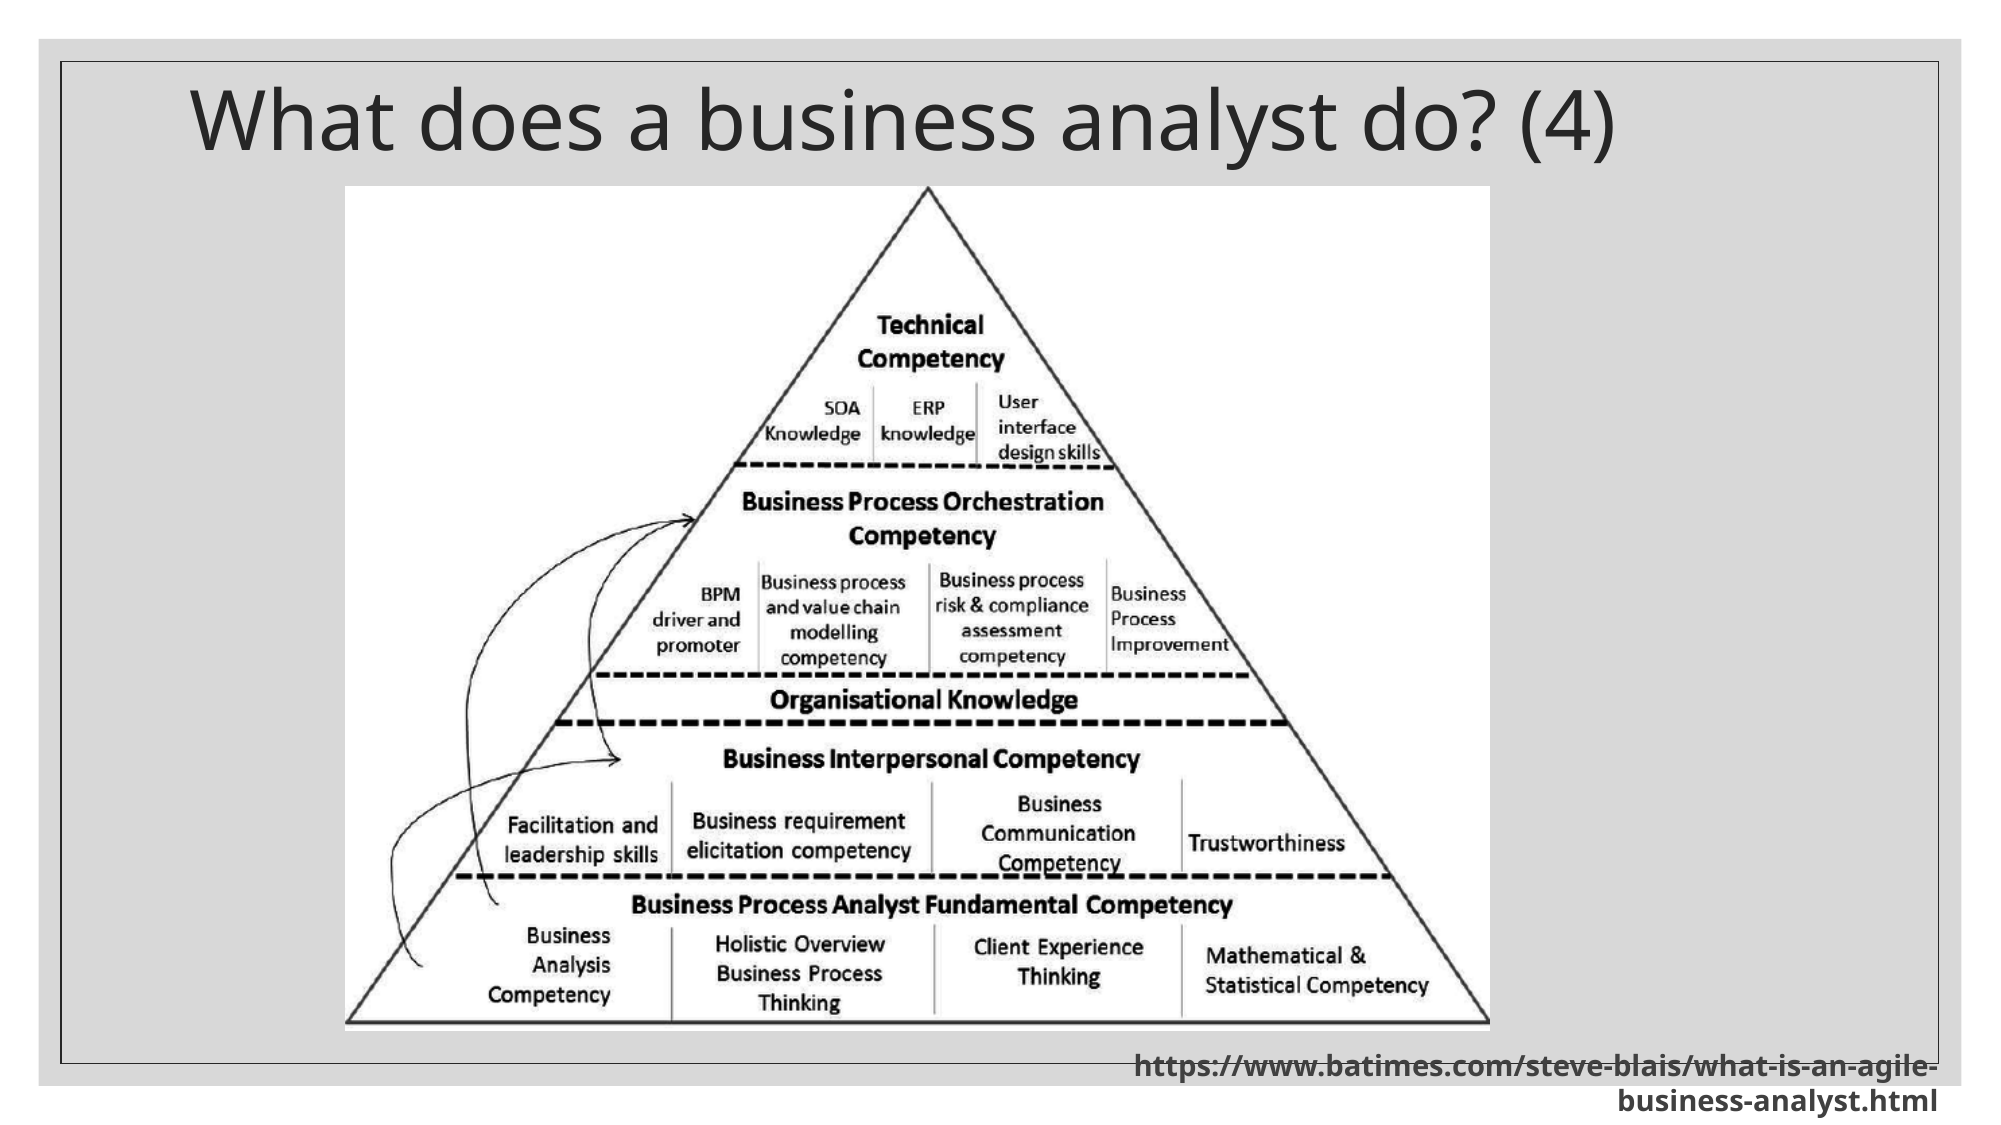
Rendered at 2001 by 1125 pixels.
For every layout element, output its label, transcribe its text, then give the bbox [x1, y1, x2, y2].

title What does a business analyst do? (4) [174, 60, 1825, 187]
picture [345, 186, 1490, 1031]
slide_number https://www.batimes.com/steve-blais/what-is-an-agile-business-analyst.html [1082, 999, 1954, 1125]
